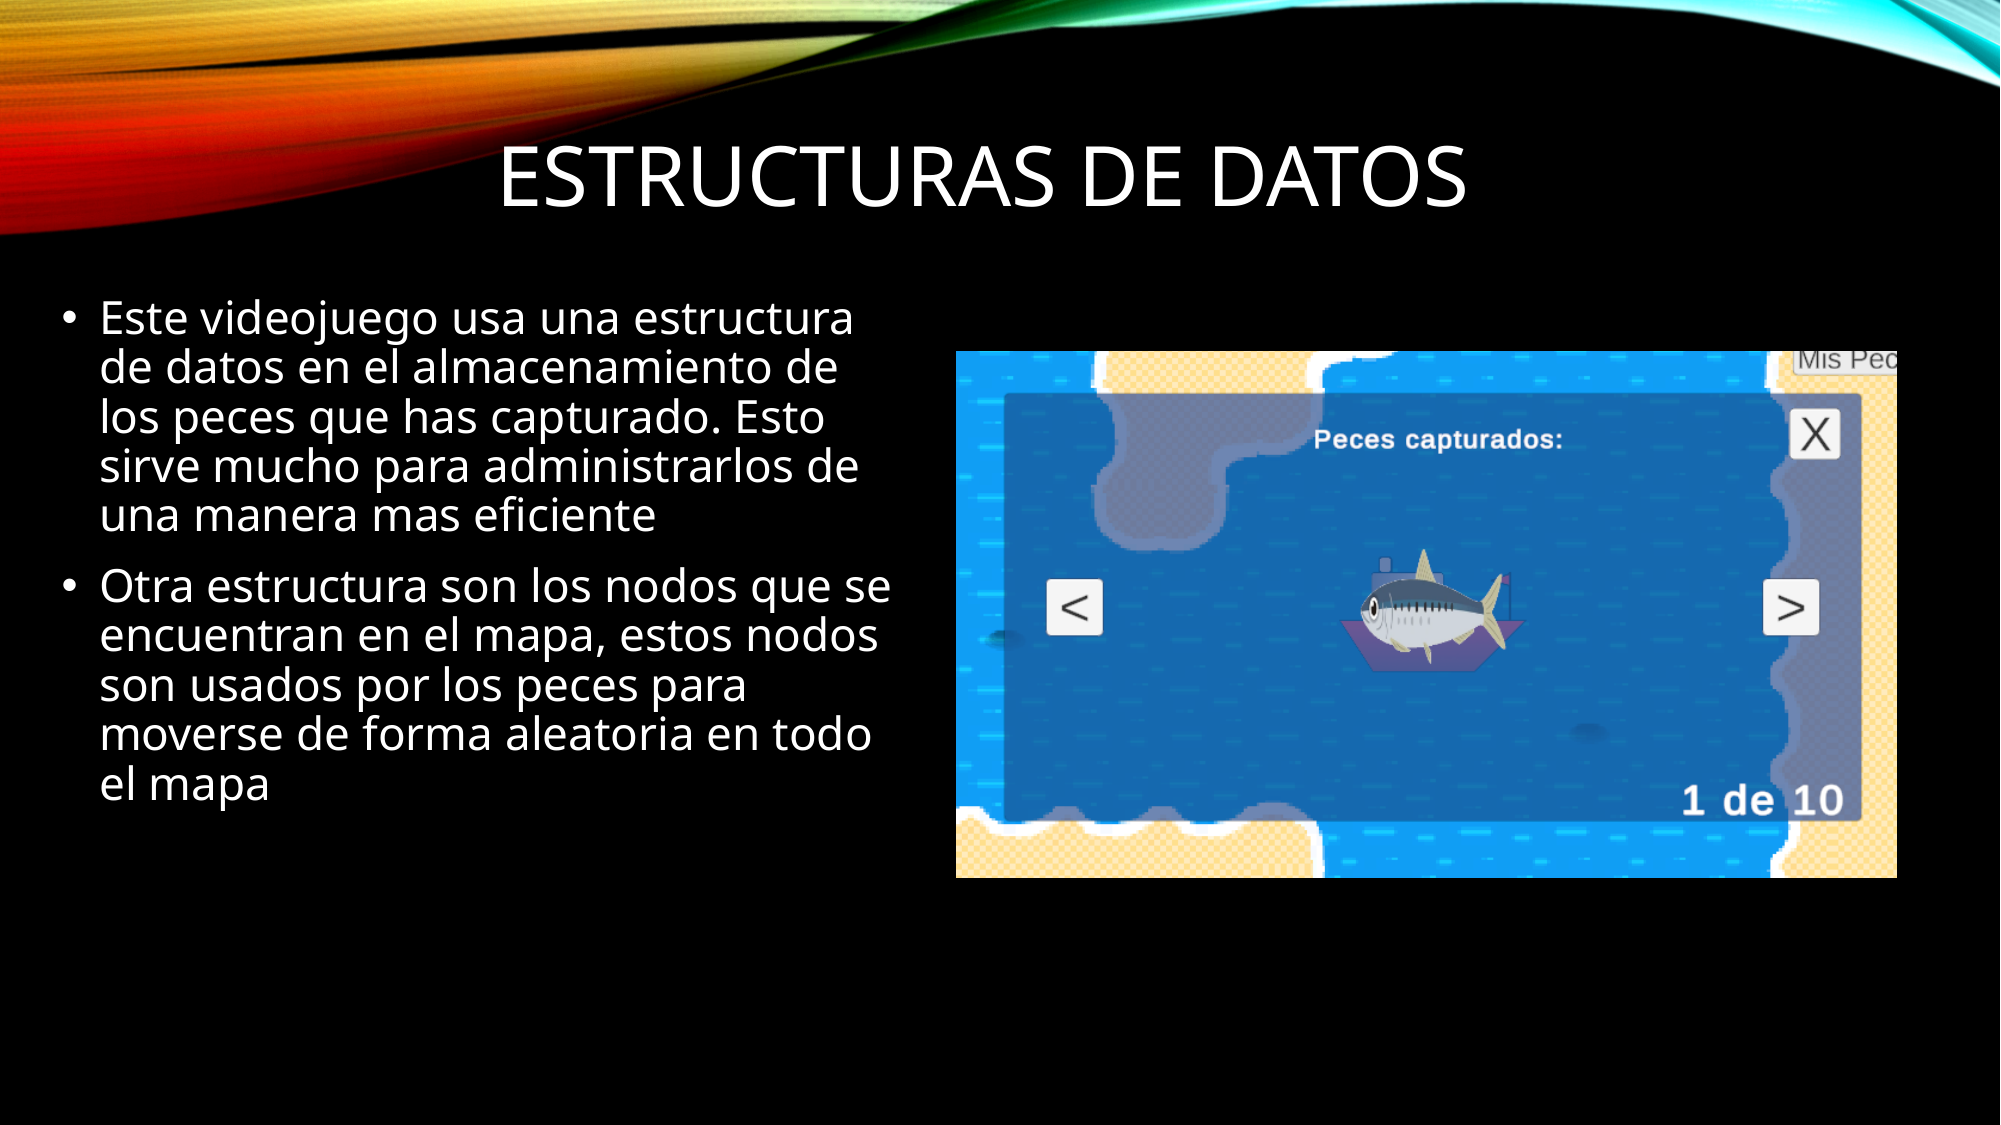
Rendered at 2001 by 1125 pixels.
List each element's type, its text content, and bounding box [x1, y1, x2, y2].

list Este videojuego usa una estructura de datos en el almacenamiento de los peces que has capturado. Esto sirve mucho para administrarlos de una manera mas eficiente Otra estructura son los nodos que se encuentran en el mapa, estos nodos son usados por los peces para moverse de forma aleatoria en todo el mapa [46, 287, 911, 1039]
picture [0, 0, 2000, 237]
title Estructuras de datos [84, 56, 1485, 304]
picture [956, 351, 1897, 879]
